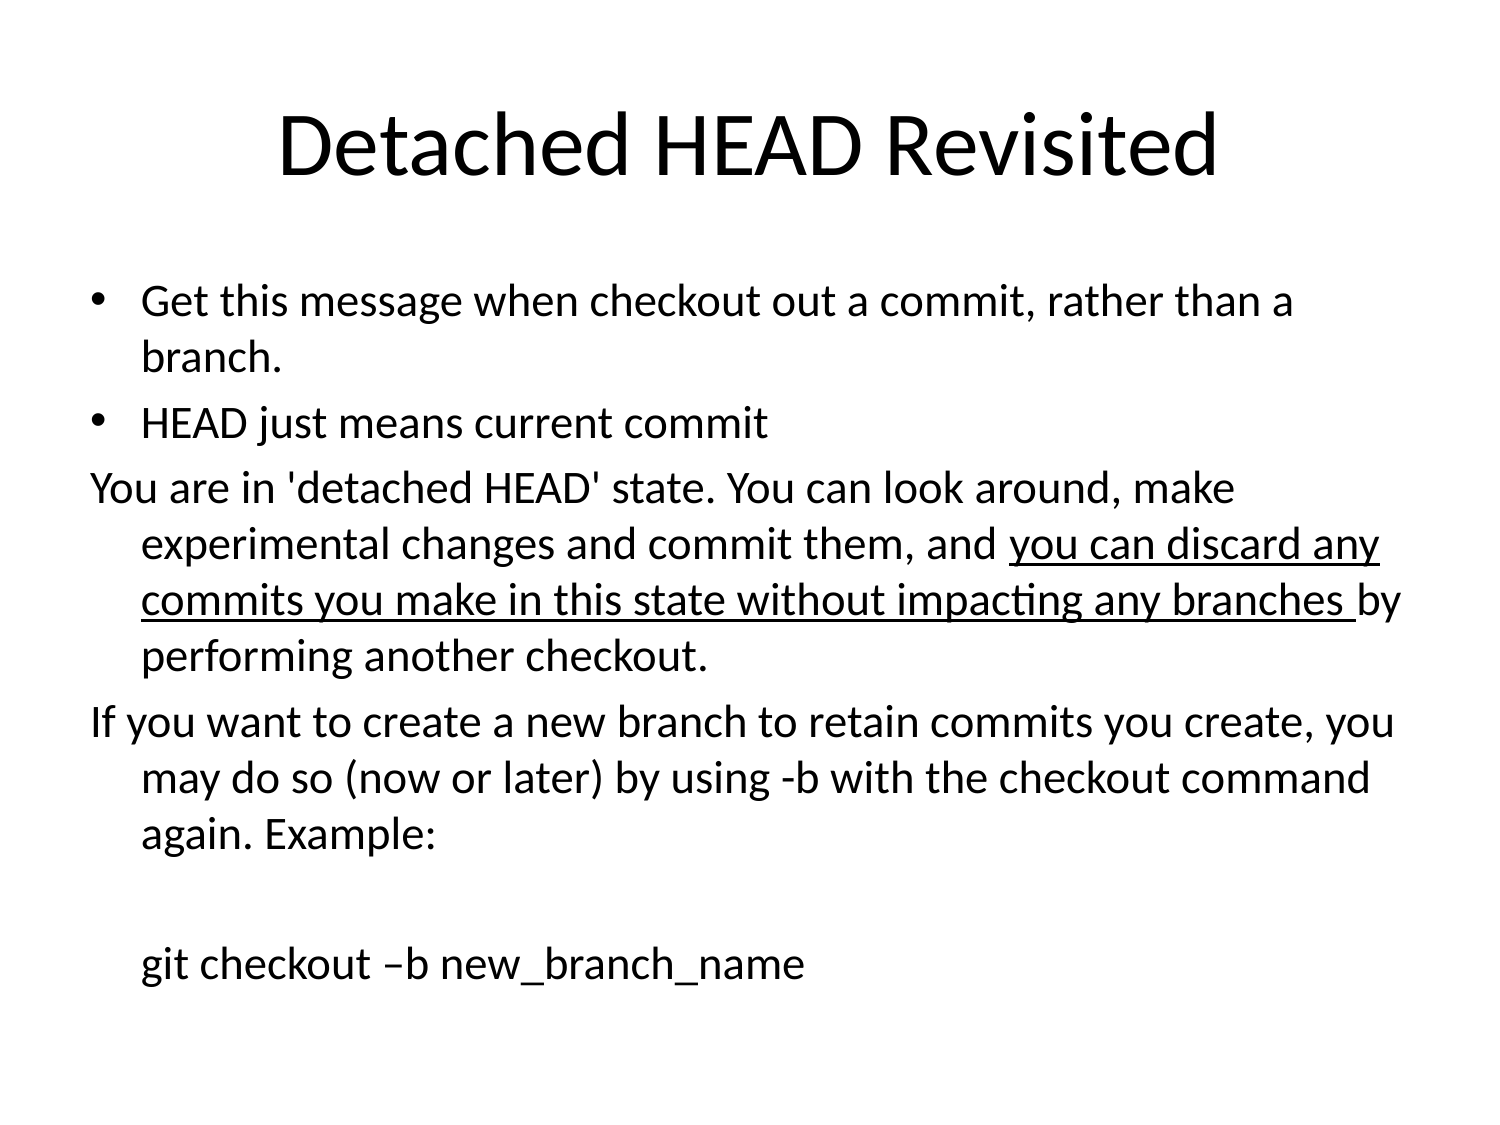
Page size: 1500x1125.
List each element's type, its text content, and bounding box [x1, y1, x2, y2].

title Detached HEAD Revisited [75, 45, 1425, 233]
list Get this message when checkout out a commit, rather than a branch. HEAD just means current commit You are in 'detached HEAD' state. You can look around, make experimental changes and commit them, and you can discard any commits you make in this state without impacting any branches by performing another checkout. If you want to create a new branch to retain commits you create, you may do so (now or later) by using -b with the checkout command again. Example: git checkout –b new_branch_name [75, 262, 1425, 1005]
